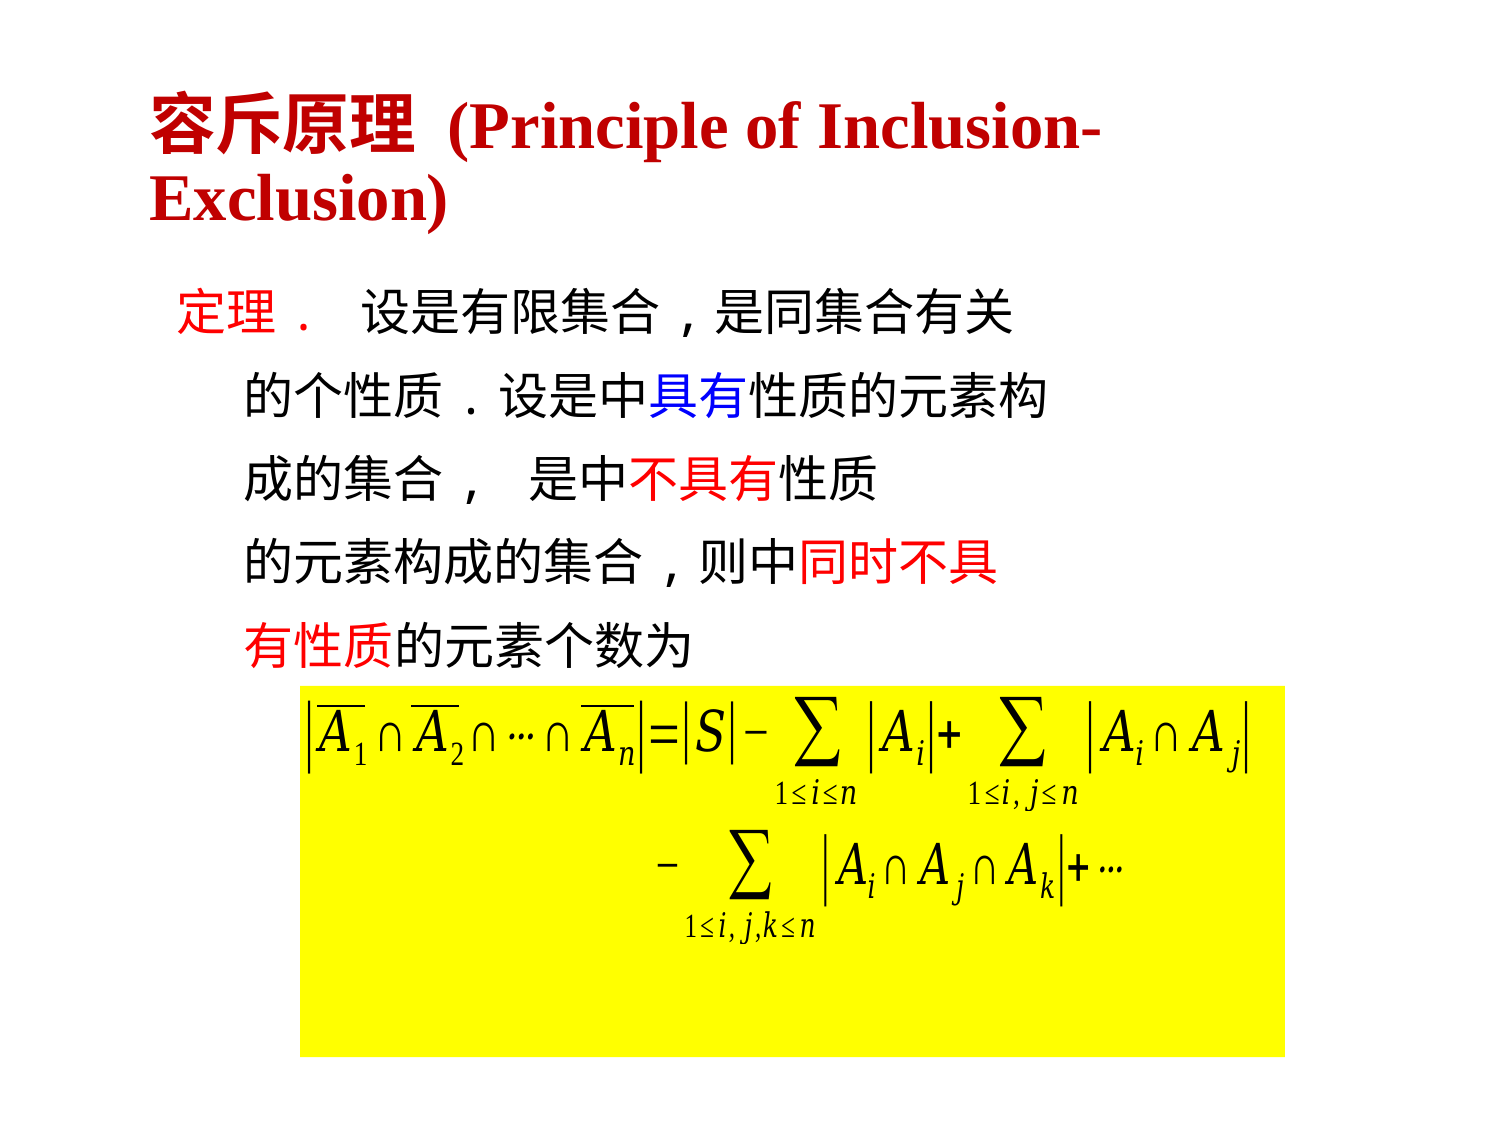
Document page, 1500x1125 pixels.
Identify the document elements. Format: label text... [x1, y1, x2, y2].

text_box [299, 685, 1286, 1058]
title 容斥原理 (Principle of Inclusion-Exclusion) [134, 101, 1402, 225]
